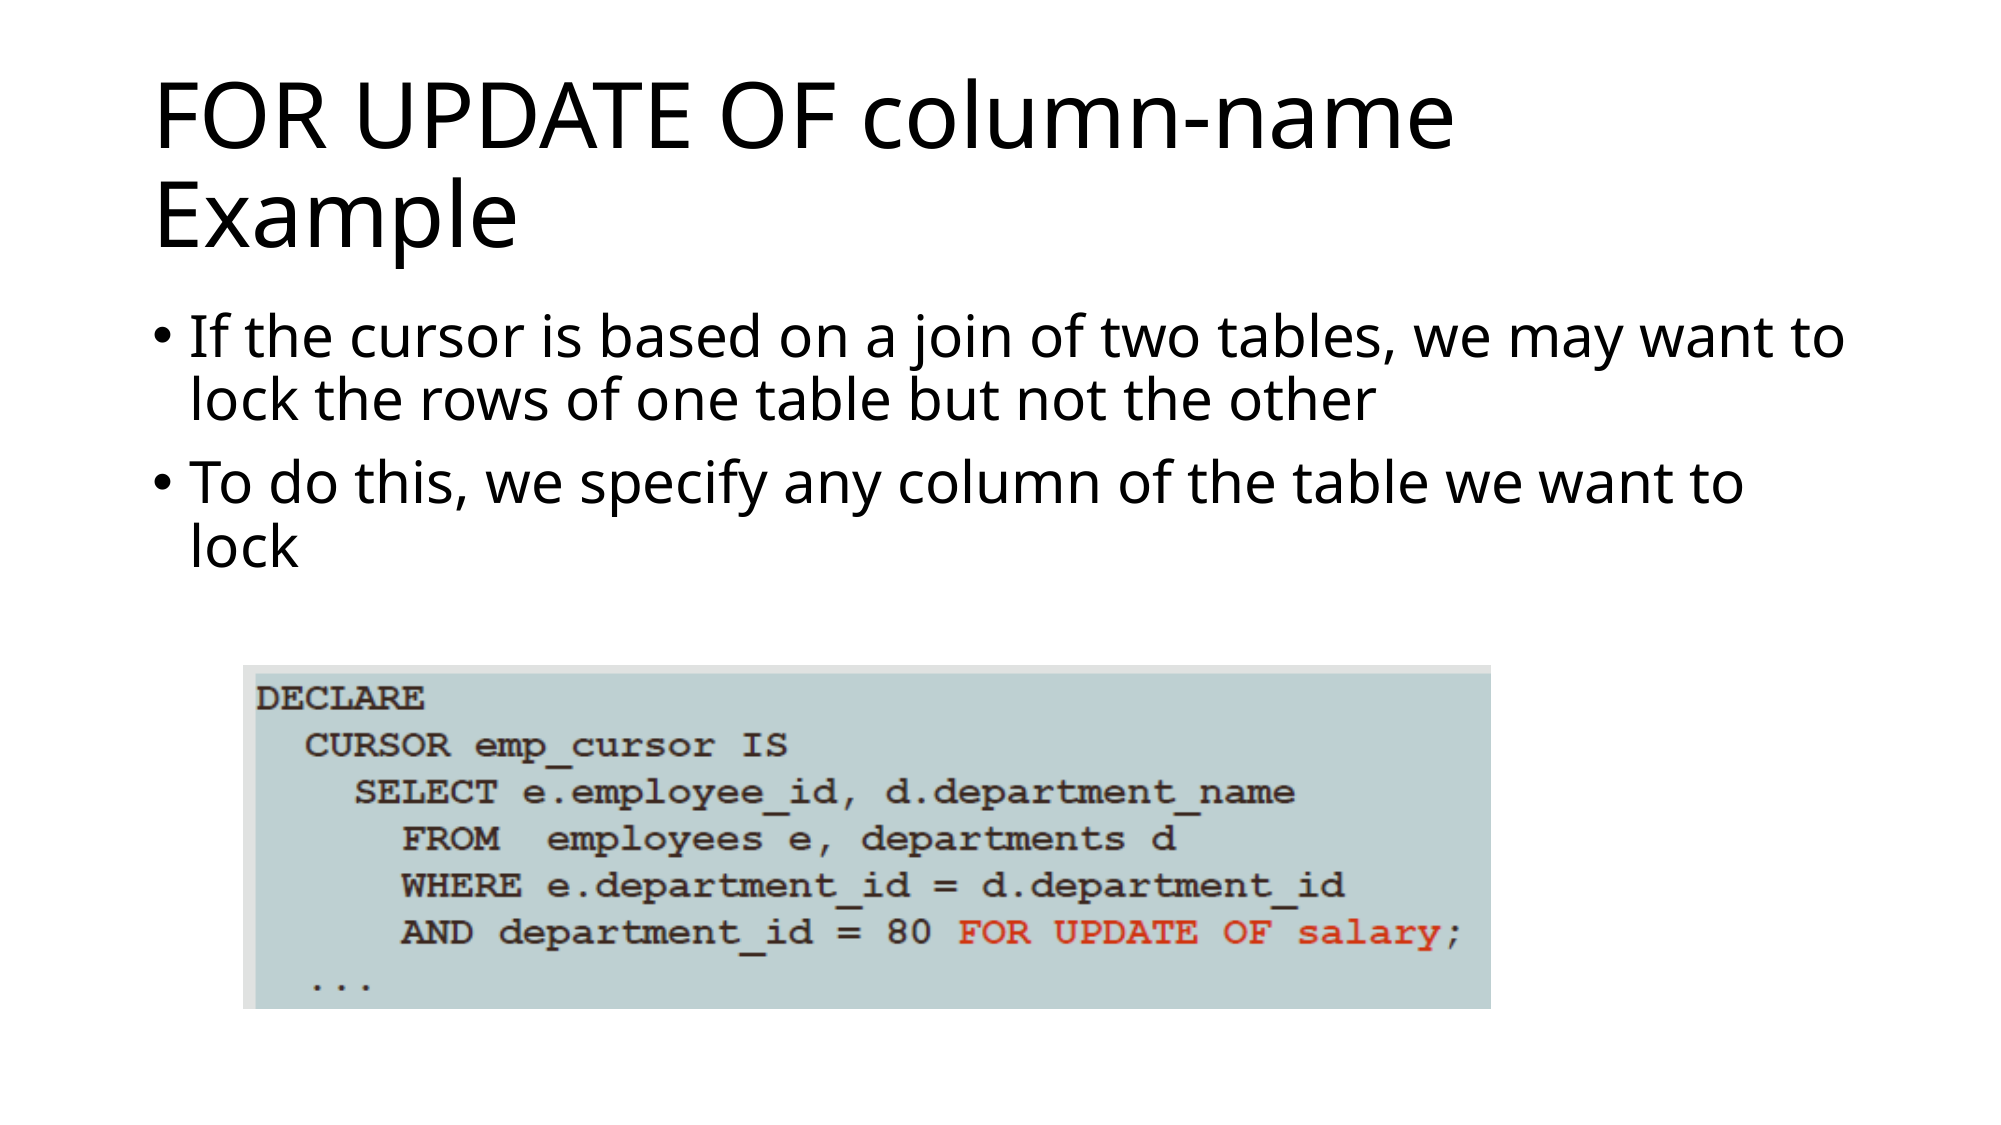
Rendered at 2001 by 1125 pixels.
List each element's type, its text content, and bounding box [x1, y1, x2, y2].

title FOR UPDATE OF column-name Example [137, 59, 1863, 278]
list If the cursor is based on a join of two tables, we may want to lock the rows of one table but not the other To do this, we specify any column of the table we want to lock [137, 299, 1863, 1014]
picture [243, 664, 1492, 1009]
